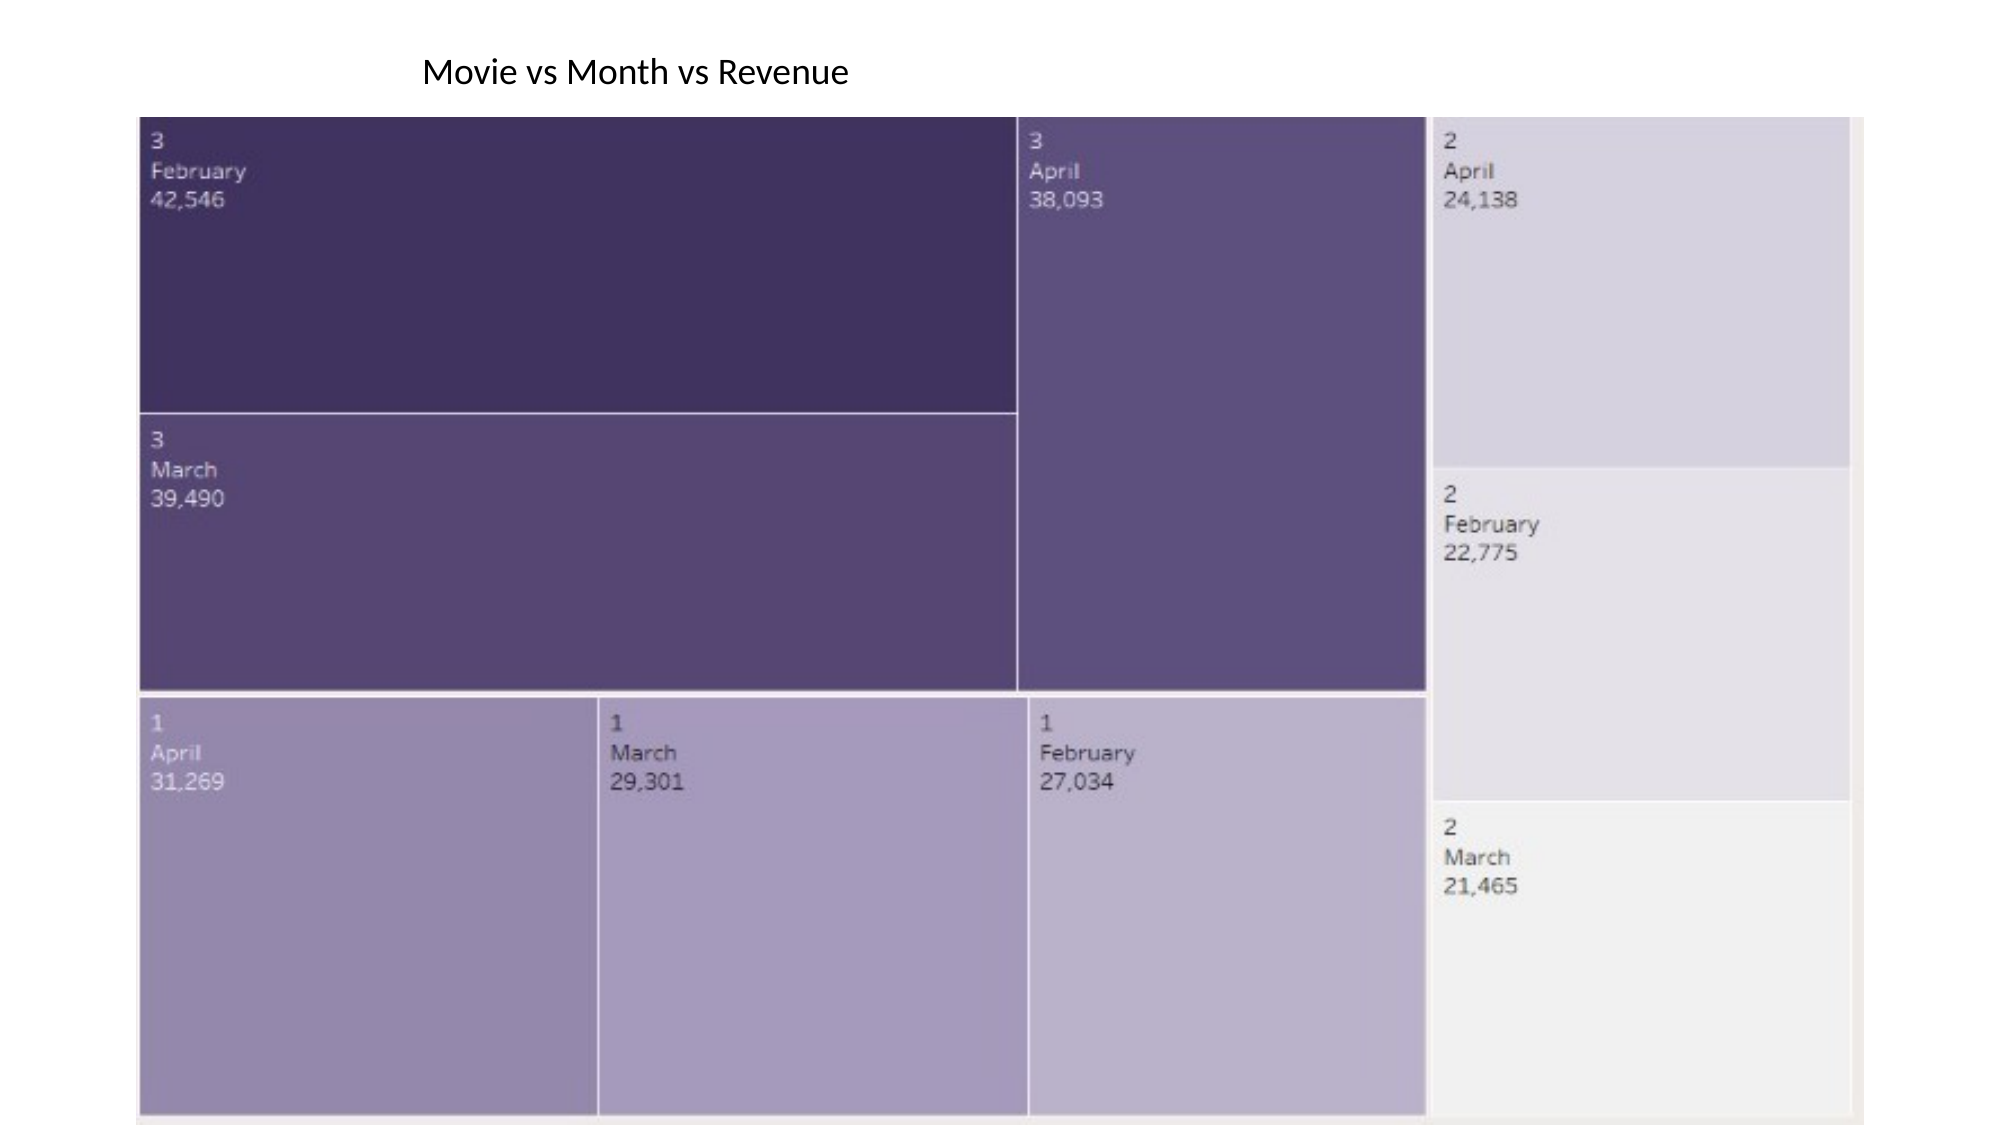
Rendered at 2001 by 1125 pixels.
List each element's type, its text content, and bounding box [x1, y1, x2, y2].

text_box Movie vs Month vs Revenue [407, 39, 1528, 100]
picture [135, 117, 1864, 1125]
